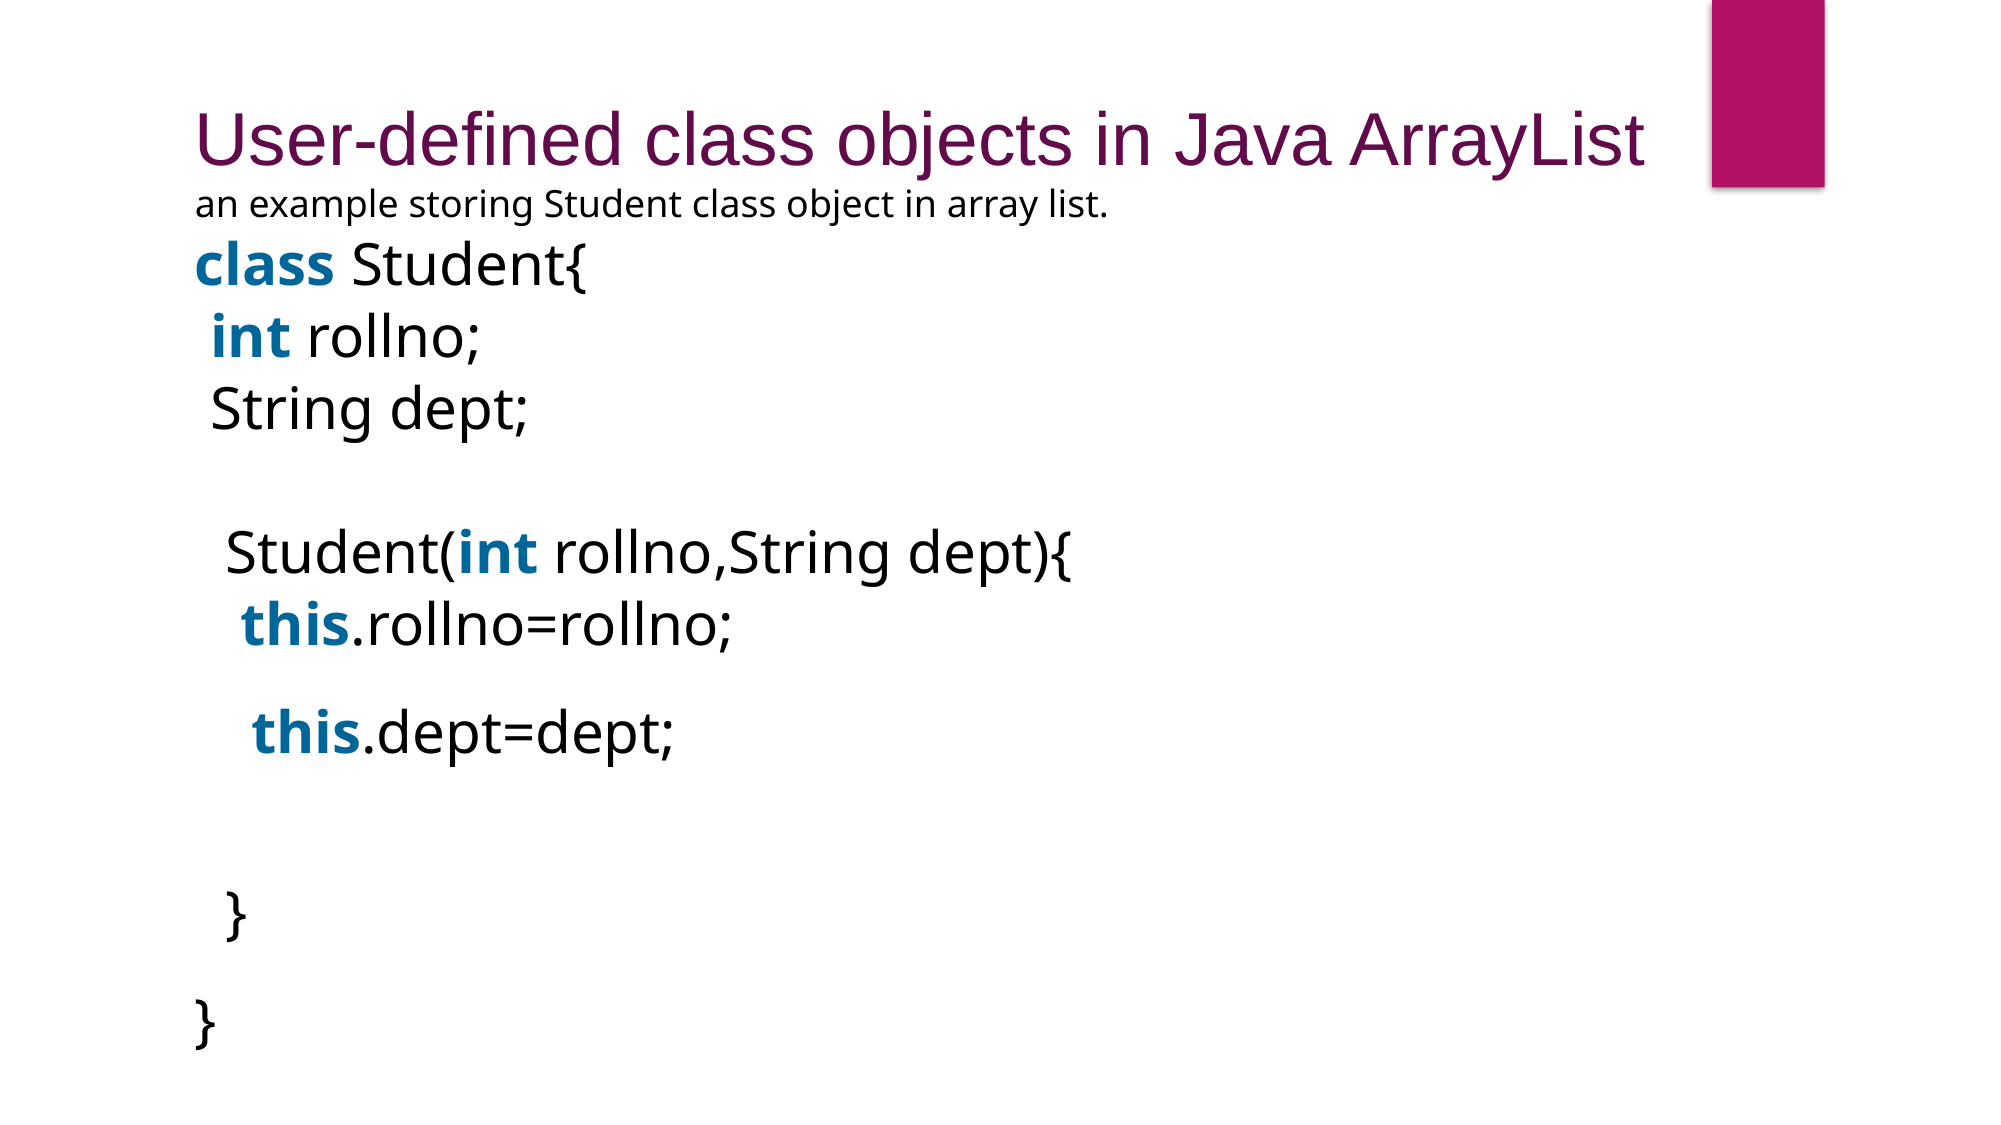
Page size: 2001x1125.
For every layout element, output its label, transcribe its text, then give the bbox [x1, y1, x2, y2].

text_box User-defined class objects in Java ArrayList an example storing Student class object in array list. class Student{ int rollno; String dept; Student(int rollno,String dept){ this.rollno=rollno; this.dept=dept; } } [180, 69, 1695, 1060]
